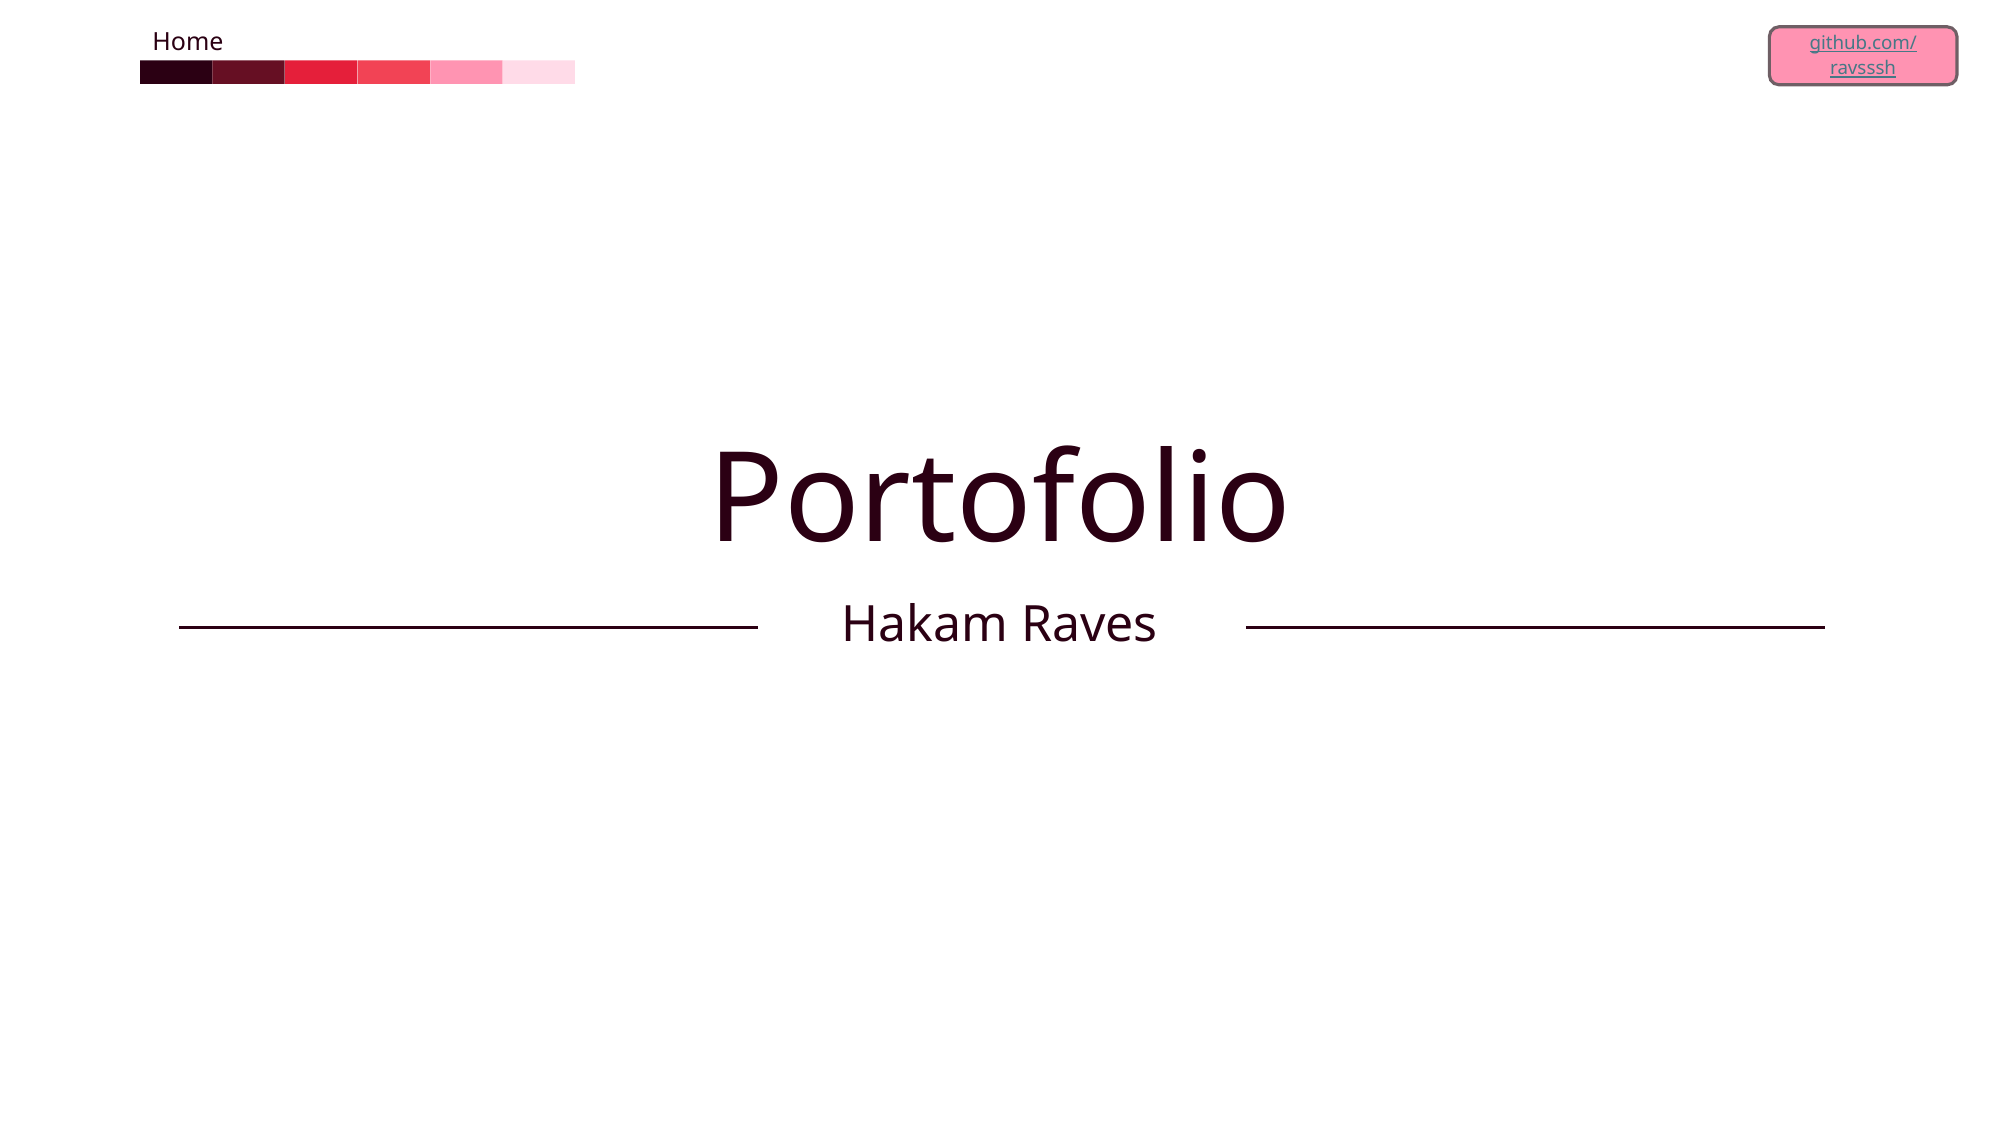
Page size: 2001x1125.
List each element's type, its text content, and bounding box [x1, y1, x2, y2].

list Home [137, 21, 500, 58]
title Portofolio [249, 184, 1750, 576]
subtitle Hakam Raves [249, 590, 1750, 863]
